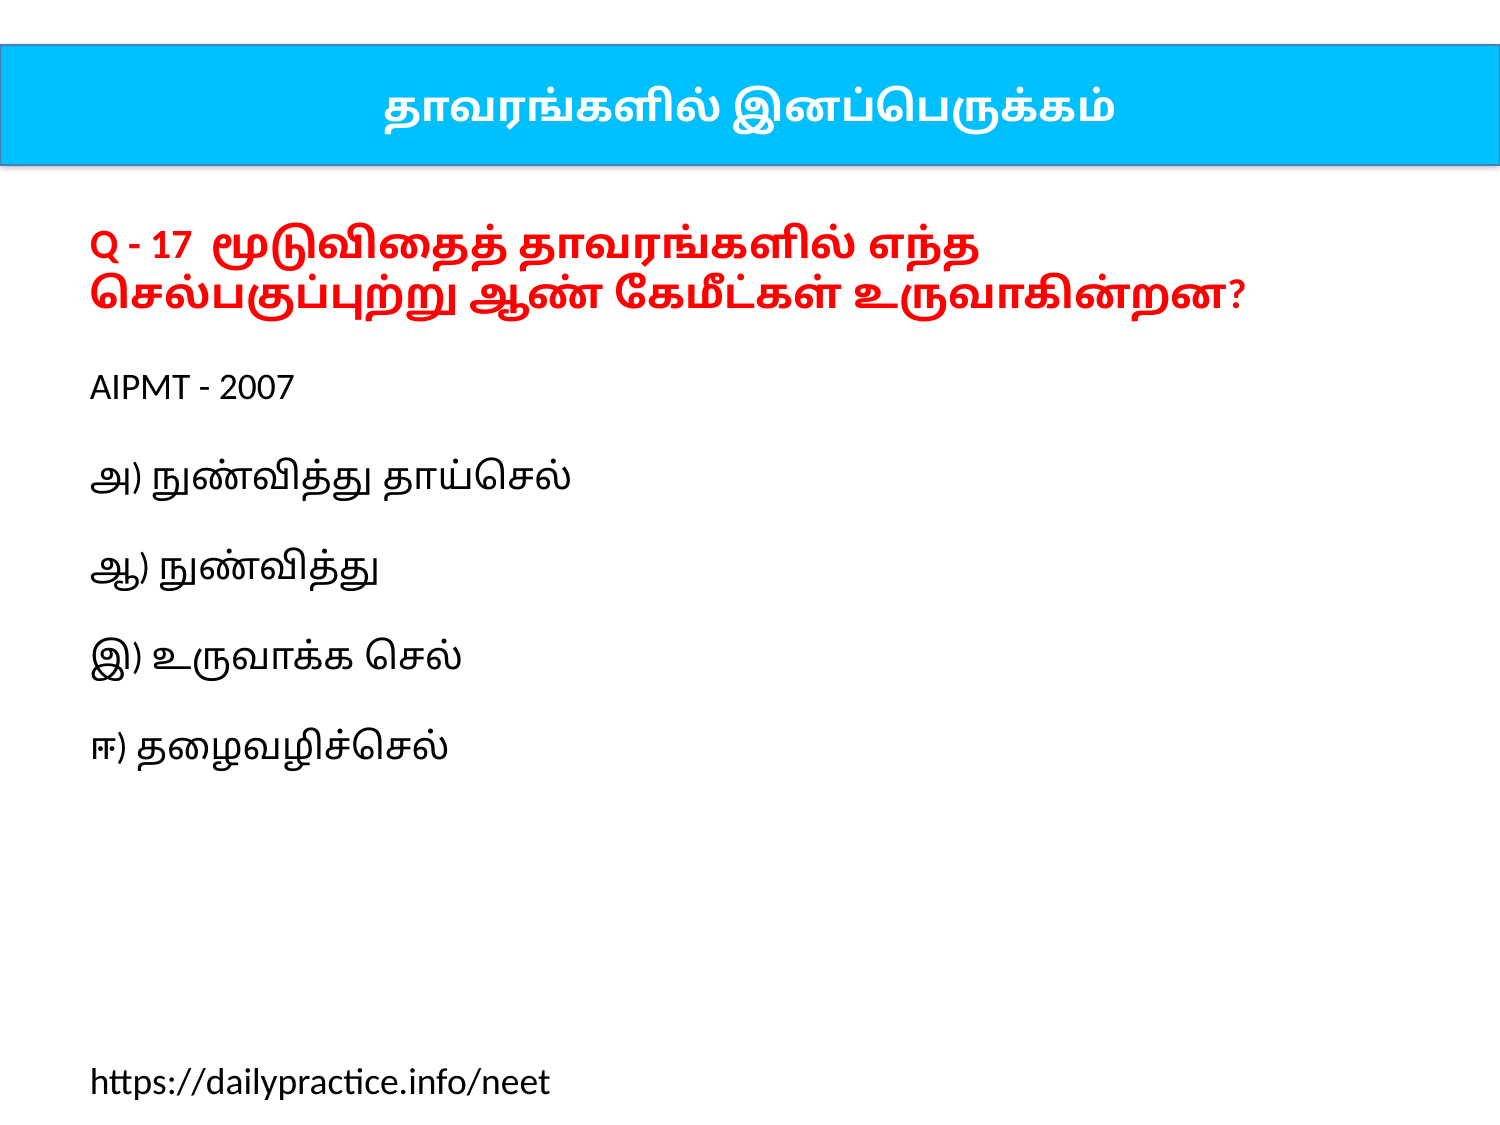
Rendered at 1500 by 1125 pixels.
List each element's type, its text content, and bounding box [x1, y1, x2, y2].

text_box தாவரங்களில் இனப்பெருக்கம் [0, 44, 1500, 166]
text_box Q - 17 மூடுவிதைத் தாவரங்களில் எந்த செல்பகுப்புற்று ஆண் கேமீட்கள் உருவாகின்றன? AIPMT - 2007 அ) நுண்வித்து தாய்செல் ஆ) நுண்வித்து இ) உருவாக்க செல் ஈ) தழைவழிச்செல் [74, 164, 1275, 775]
text_box https://dailypractice.info/neet [74, 1049, 675, 1110]
